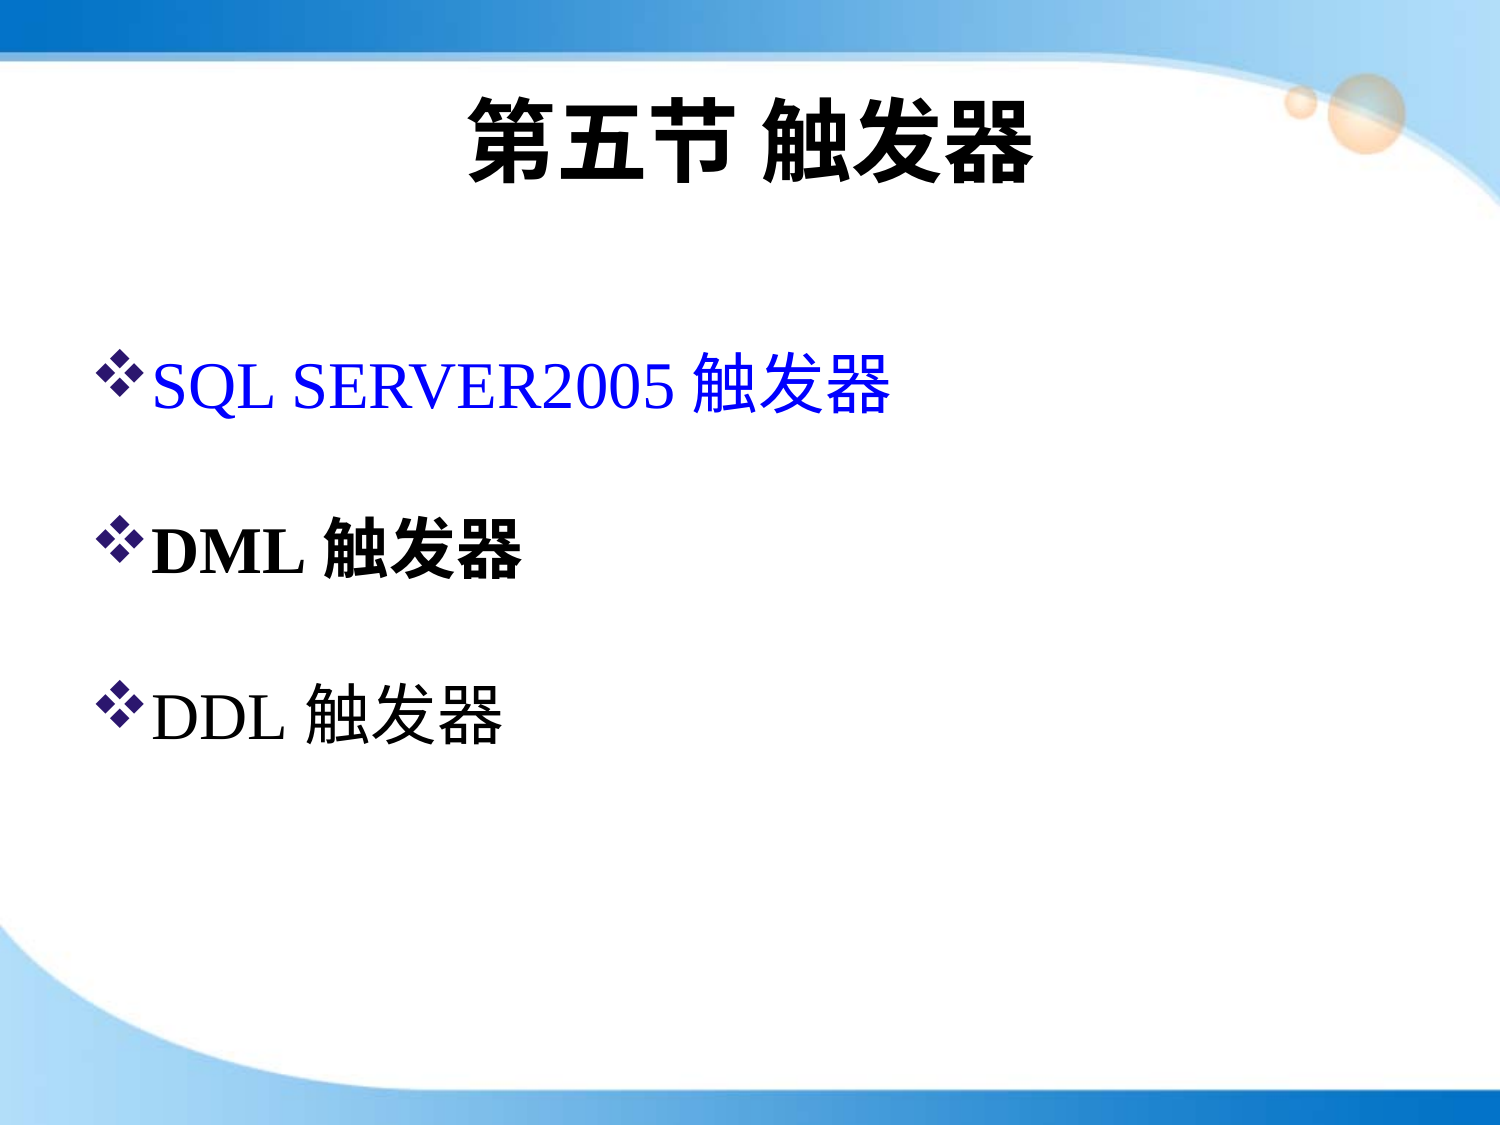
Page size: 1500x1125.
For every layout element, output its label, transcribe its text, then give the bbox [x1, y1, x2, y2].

list SQL SERVER2005触发器 DML触发器 DDL触发器 [74, 262, 1426, 1006]
title 第五节 触发器 [75, 45, 1425, 233]
picture [0, 0, 1500, 1125]
